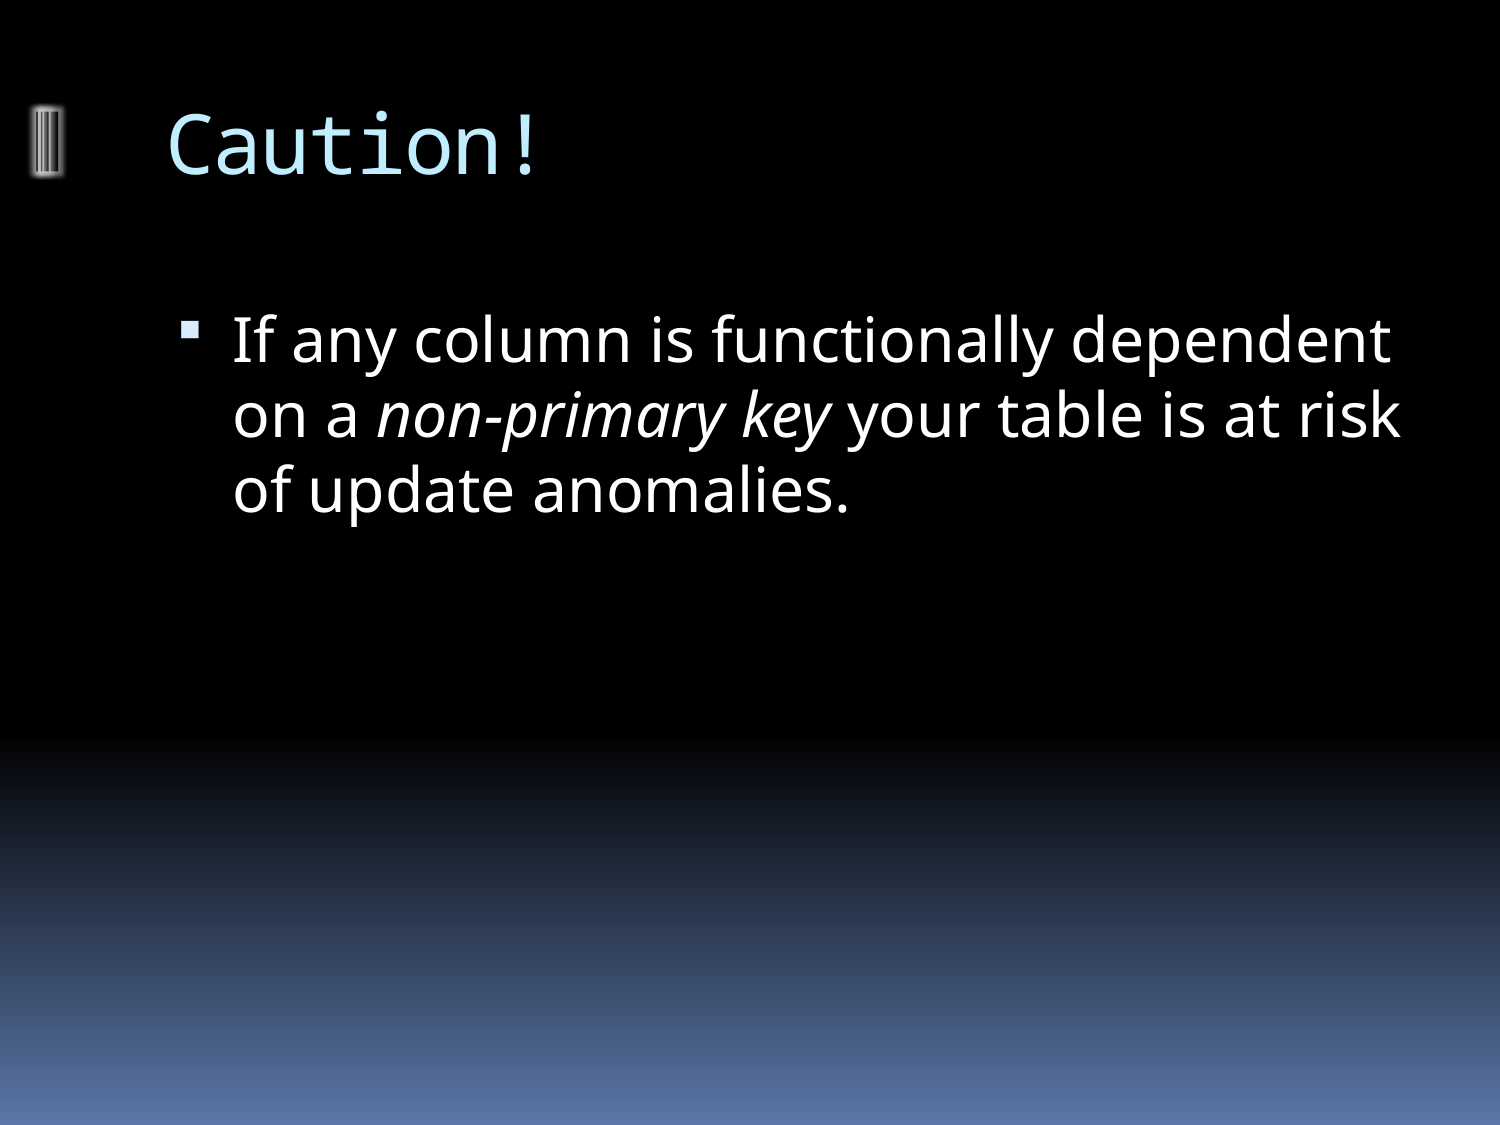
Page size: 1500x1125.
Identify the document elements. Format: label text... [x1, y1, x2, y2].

title Caution! [150, 84, 1425, 235]
list If any column is functionally dependent on a non-primary key your table is at risk of update anomalies. [149, 292, 1426, 1043]
